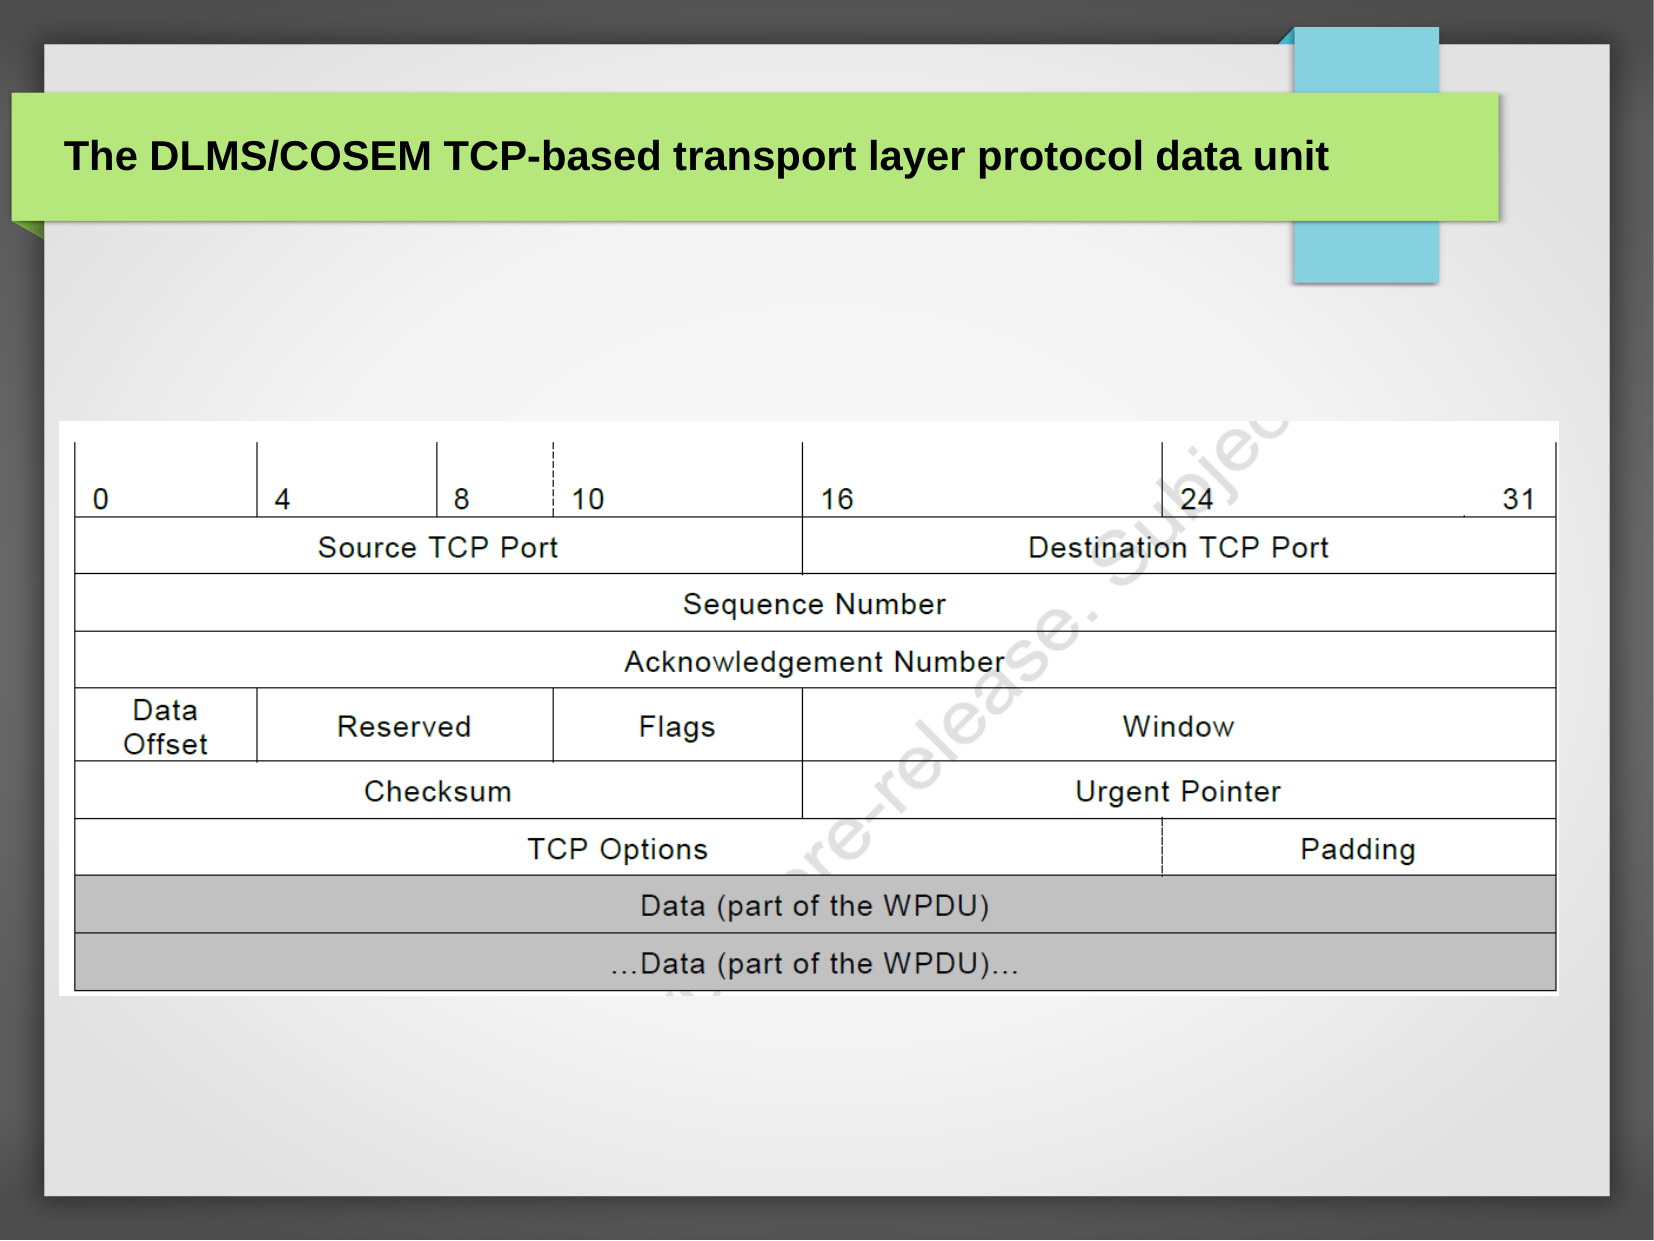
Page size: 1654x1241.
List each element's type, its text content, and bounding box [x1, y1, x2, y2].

text_box The DLMS/COSEM TCP-based transport layer protocol data unit [59, 94, 1347, 213]
picture [0, 0, 1654, 1240]
